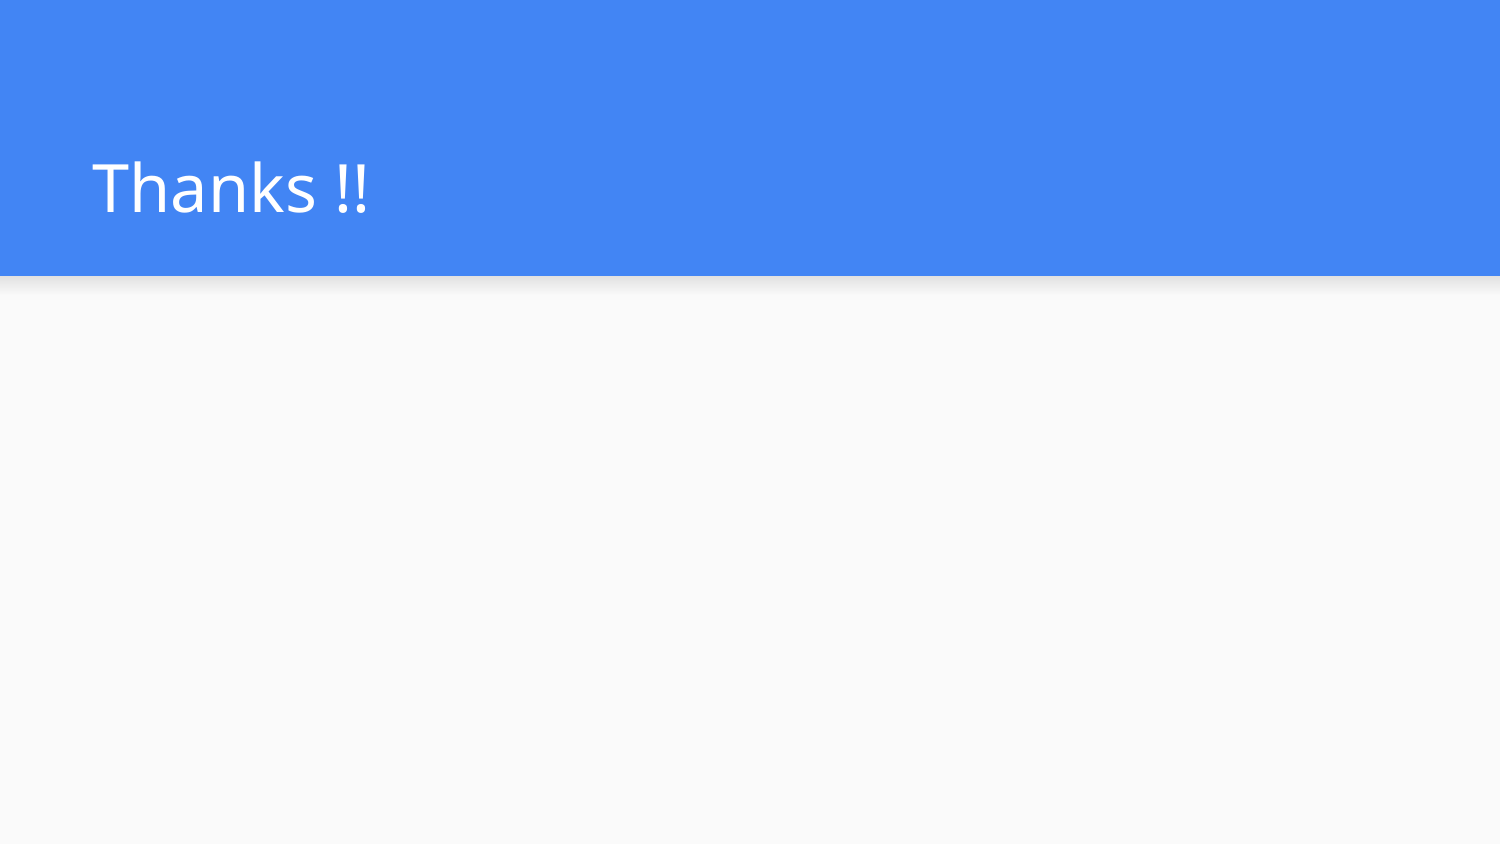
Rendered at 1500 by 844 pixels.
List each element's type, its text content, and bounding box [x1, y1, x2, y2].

title Thanks !! [77, 121, 1427, 248]
